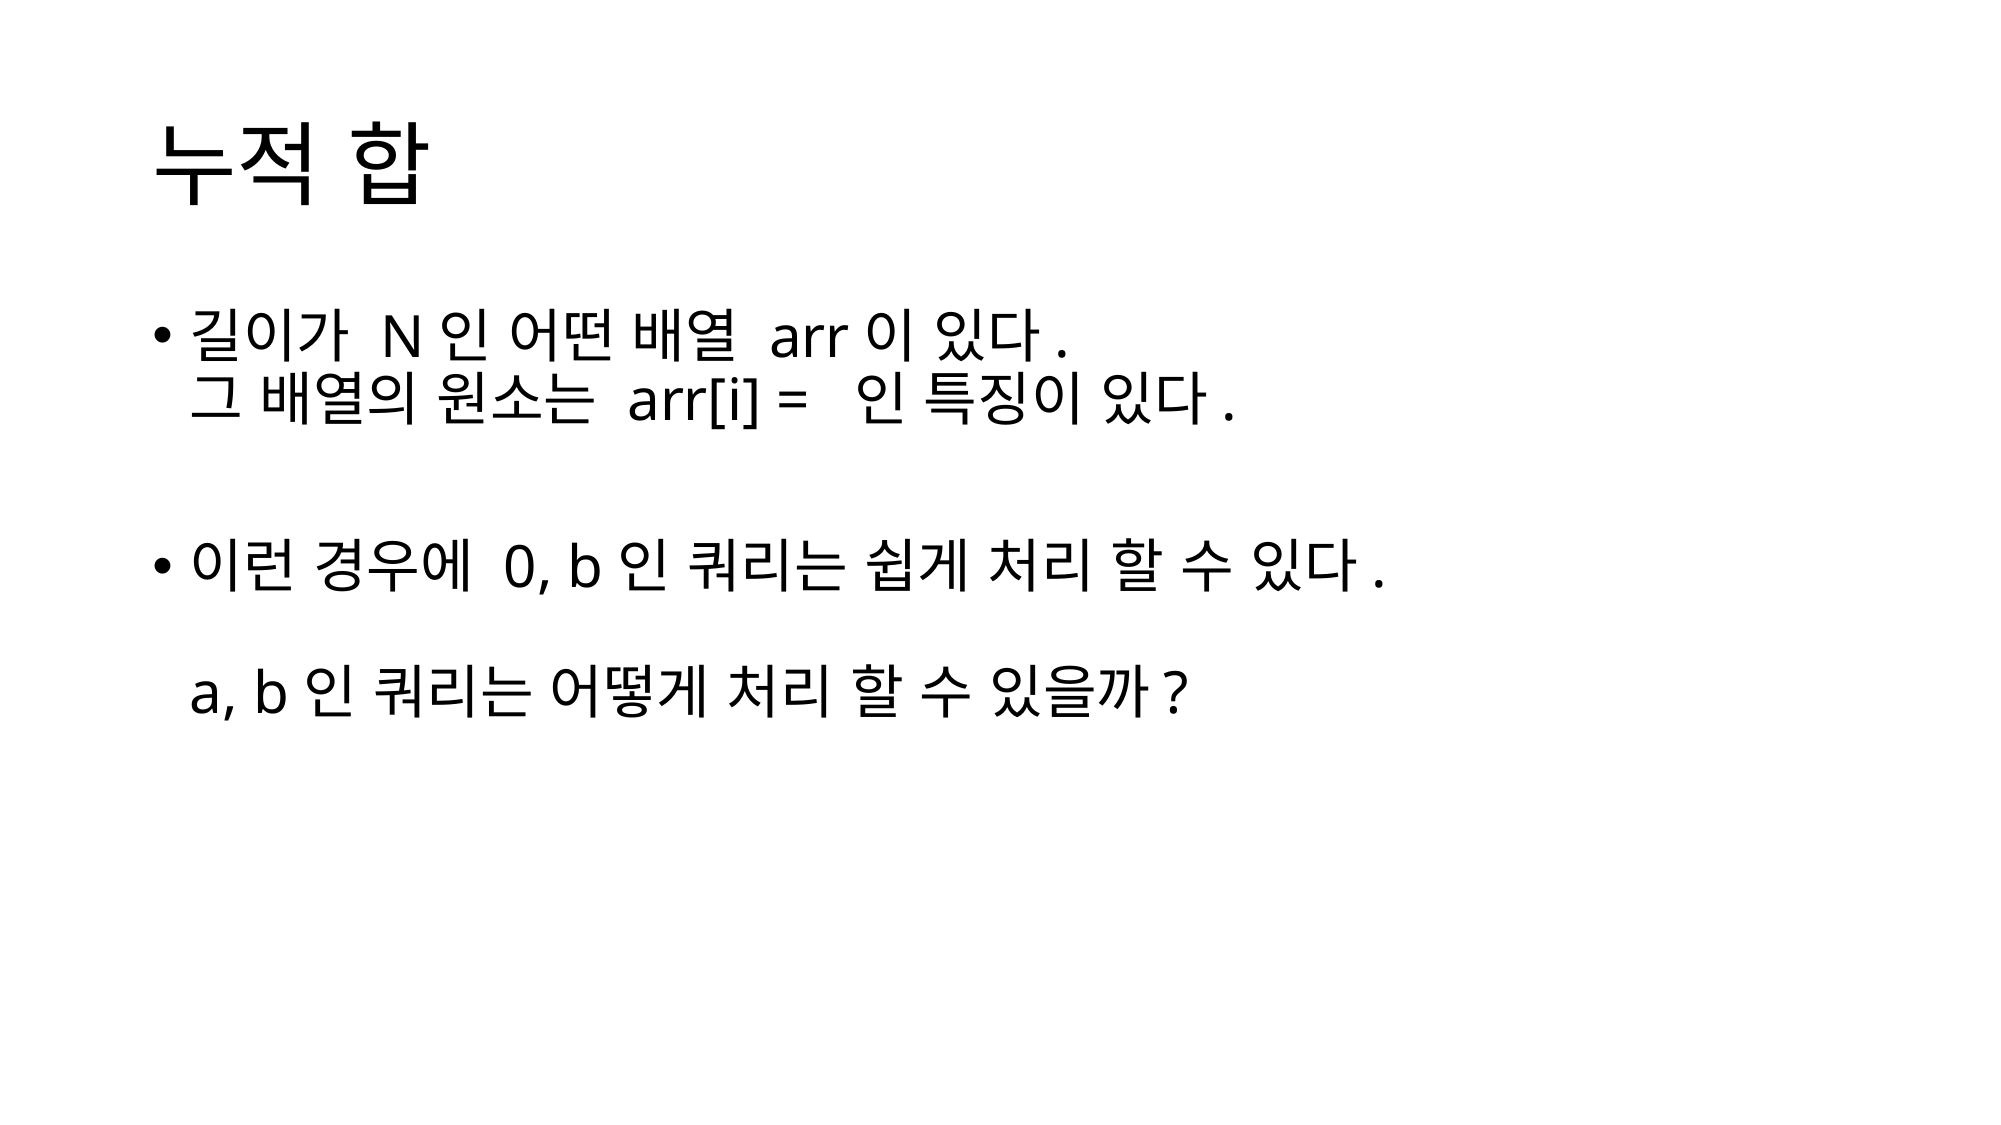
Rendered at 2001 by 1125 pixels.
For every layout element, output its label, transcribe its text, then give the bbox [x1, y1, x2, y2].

title 누적 합 [137, 59, 1863, 278]
